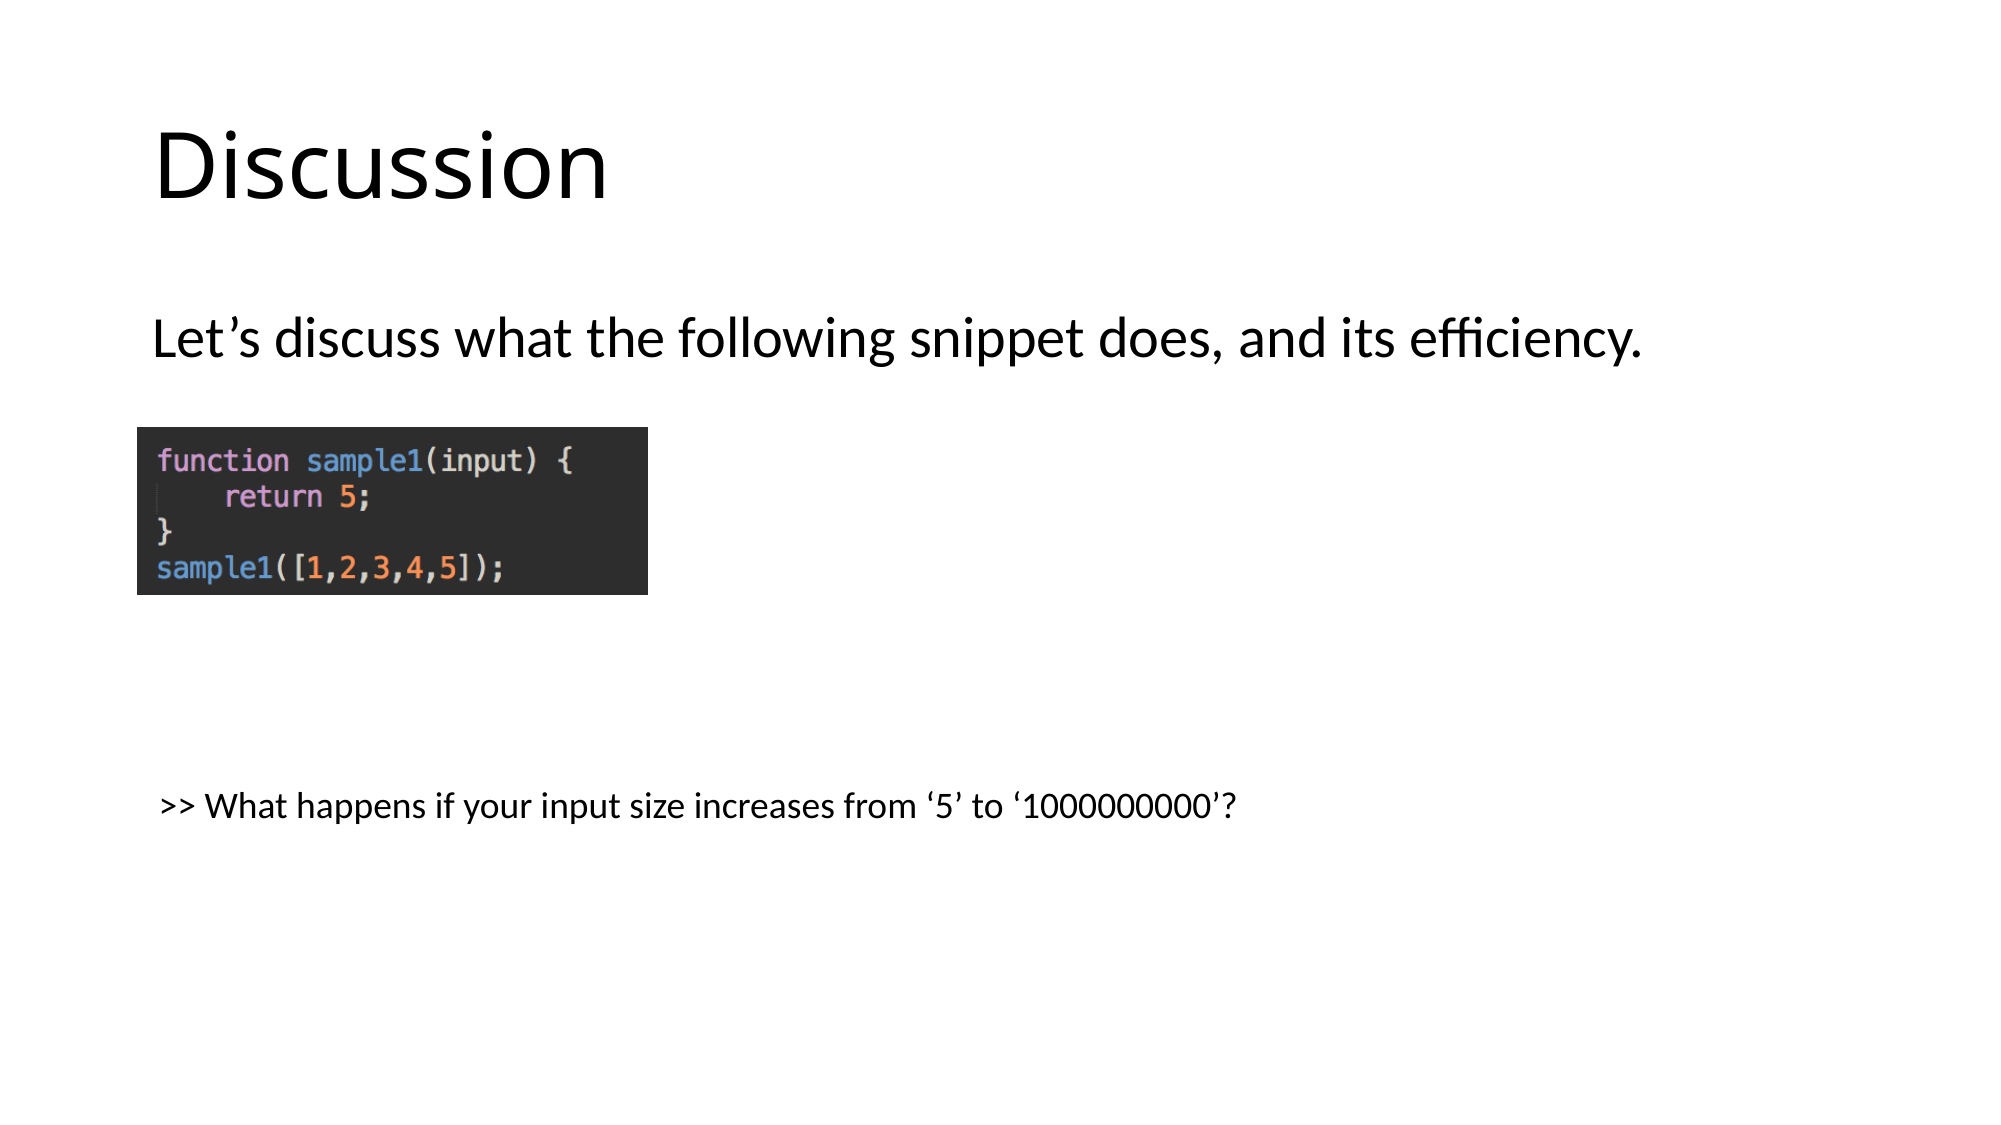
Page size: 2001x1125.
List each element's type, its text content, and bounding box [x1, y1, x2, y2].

text_box >> What happens if your input size increases from ‘5’ to ‘1000000000’? [143, 773, 1255, 834]
picture [137, 427, 648, 595]
list Let’s discuss what the following snippet does, and its efficiency. [137, 299, 1863, 1014]
title Discussion [137, 59, 1863, 278]
